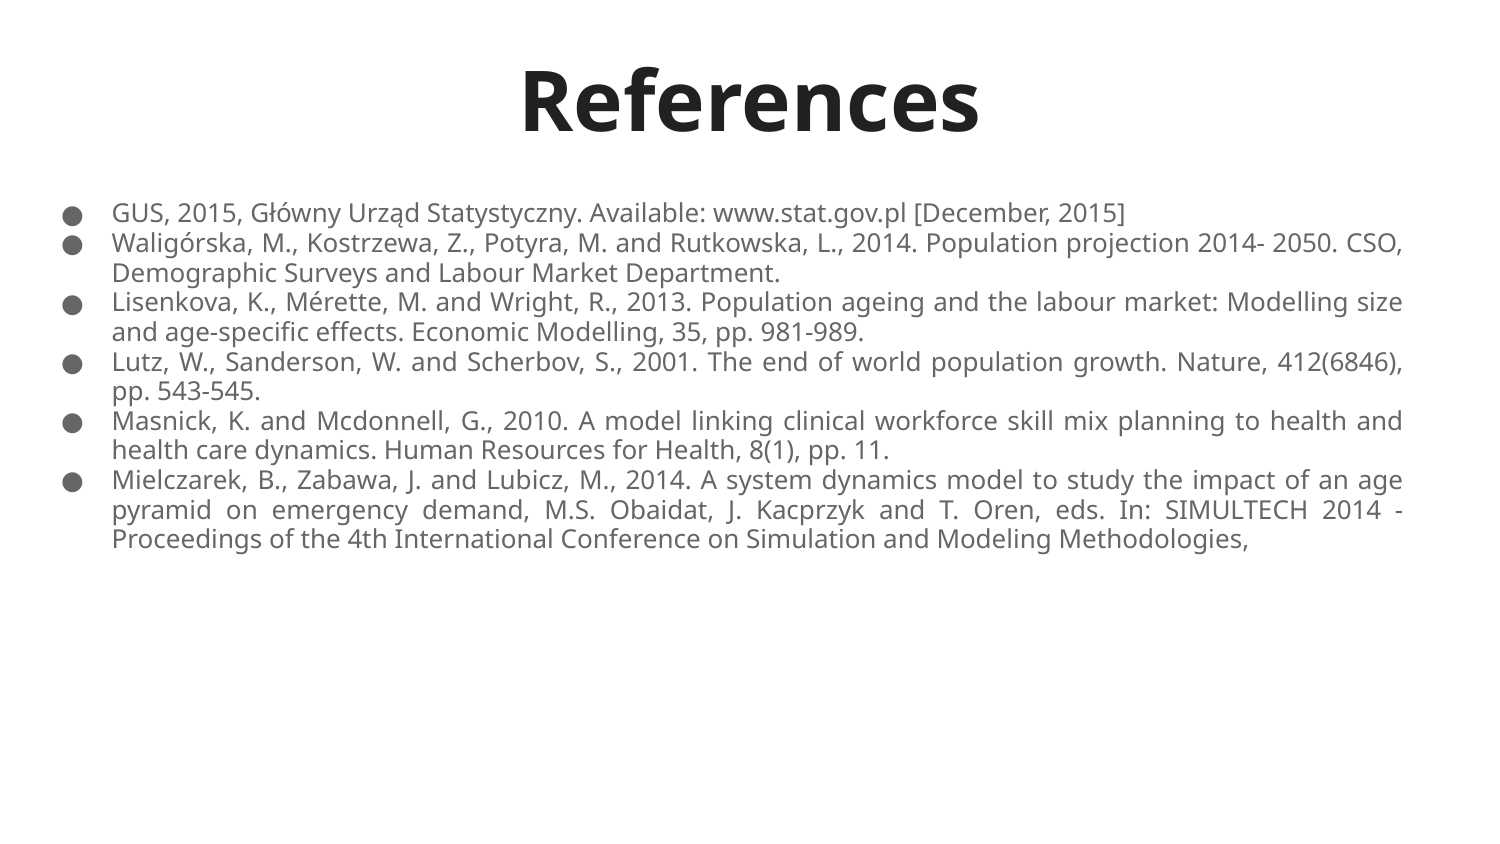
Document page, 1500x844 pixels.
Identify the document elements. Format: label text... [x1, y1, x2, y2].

list GUS, 2015, Główny Urząd Statystyczny. Available: www.stat.gov.pl [December, 2015] Waligórska, M., Kostrzewa, Z., Potyra, M. and Rutkowska, L., 2014. Population projection 2014- 2050. CSO, Demographic Surveys and Labour Market Department. Lisenkova, K., Mérette, M. and Wright, R., 2013. Population ageing and the labour market: Modelling size and age-specific effects. Economic Modelling, 35, pp. 981-989. Lutz, W., Sanderson, W. and Scherbov, S., 2001. The end of world population growth. Nature, 412(6846), pp. 543-545. Masnick, K. and Mcdonnell, G., 2010. A model linking clinical workforce skill mix planning to health and health care dynamics. Human Resources for Health, 8(1), pp. 11. Mielczarek, B., Zabawa, J. and Lubicz, M., 2014. A system dynamics model to study the impact of an age pyramid on emergency demand, M.S. Obaidat, J. Kacprzyk and T. Oren, eds. In: SIMULTECH 2014 - Proceedings of the 4th International Conference on Simulation and Modeling Methodologies, [21, 184, 1420, 570]
title References [51, 32, 1449, 164]
